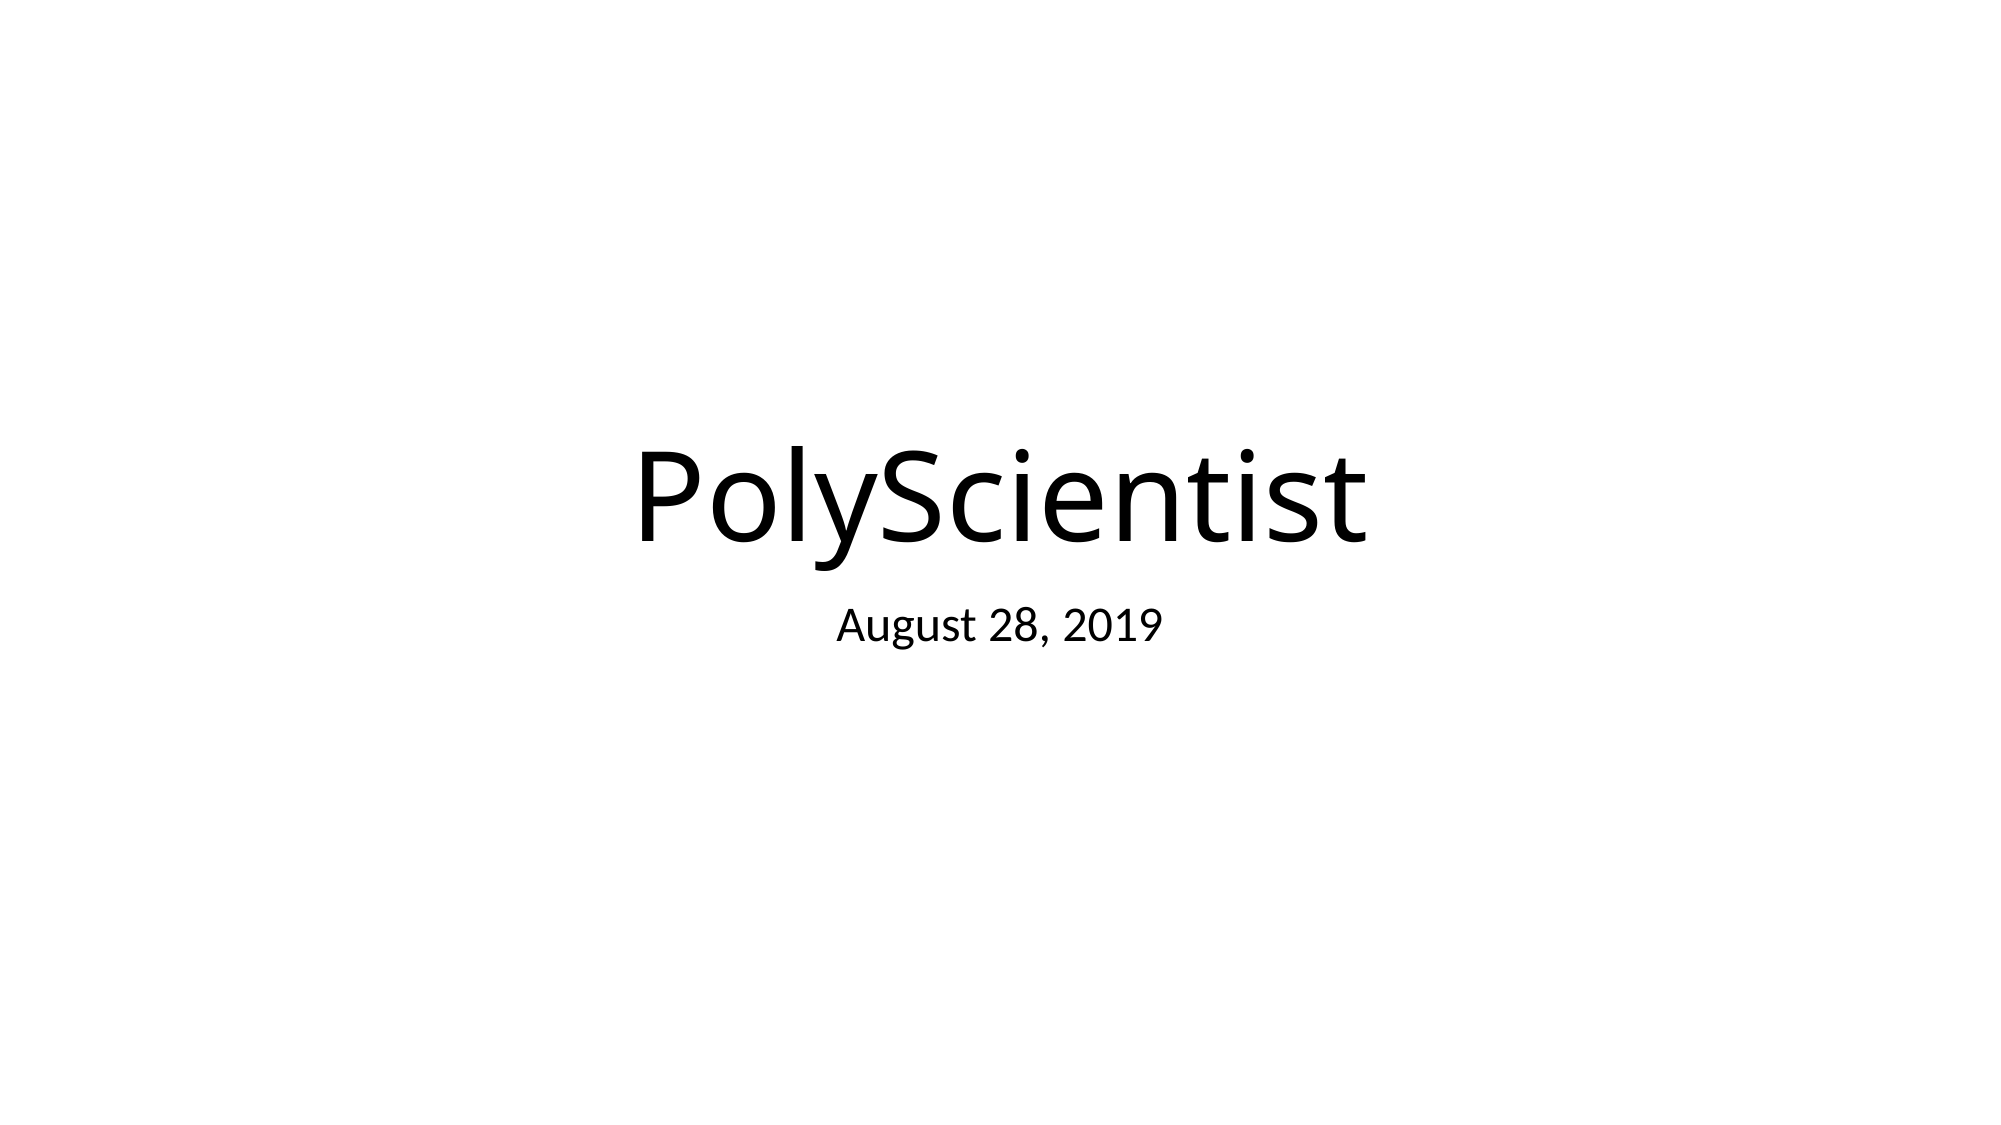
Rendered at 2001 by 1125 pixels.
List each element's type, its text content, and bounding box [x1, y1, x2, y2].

subtitle August 28, 2019 [249, 590, 1750, 863]
title PolyScientist [249, 184, 1750, 576]
